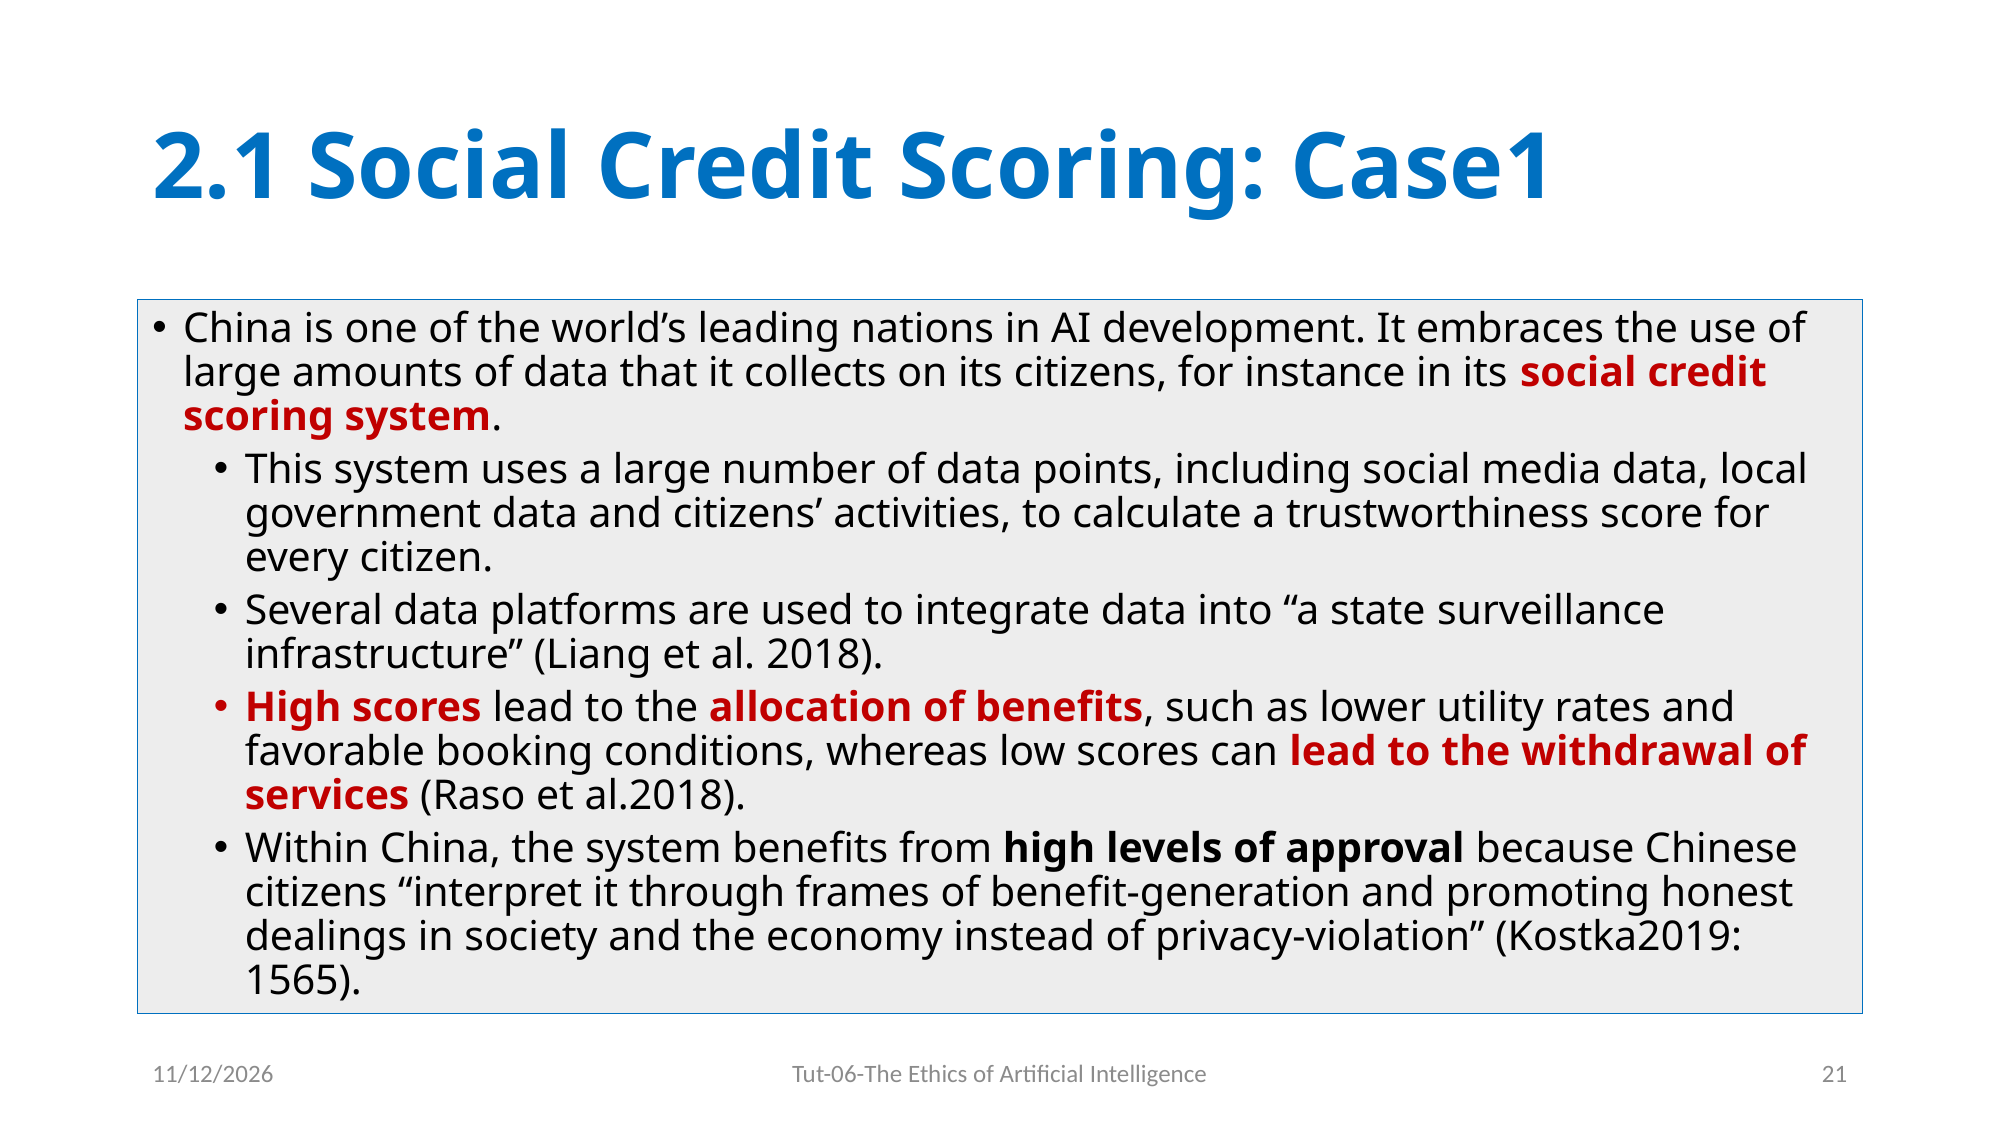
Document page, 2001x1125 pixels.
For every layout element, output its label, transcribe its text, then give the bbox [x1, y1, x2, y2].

list China is one of the world’s leading nations in AI development. It embraces the use of large amounts of data that it collects on its citizens, for instance in its social credit scoring system. This system uses a large number of data points, including social media data, local government data and citizens’ activities, to calculate a trustworthiness score for every citizen. Several data platforms are used to integrate data into “a state surveillance infrastructure” (Liang et al. 2018). High scores lead to the allocation of beneﬁts, such as lower utility rates and favorable booking conditions, whereas low scores can lead to the withdrawal of services (Raso et al.2018). Within China, the system beneﬁts from high levels of approval because Chinese citizens “interpret it through frames of beneﬁt-generation and promoting honest dealings in society and the economy instead of privacy-violation” (Kostka2019: 1565). [137, 299, 1863, 1014]
title 2.1 Social Credit Scoring: Case1 [137, 59, 1863, 278]
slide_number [137, 1042, 588, 1103]
slide_number 21 [1412, 1042, 1863, 1103]
footer Tut-06-The Ethics of Artificial Intelligence [662, 1042, 1338, 1103]
